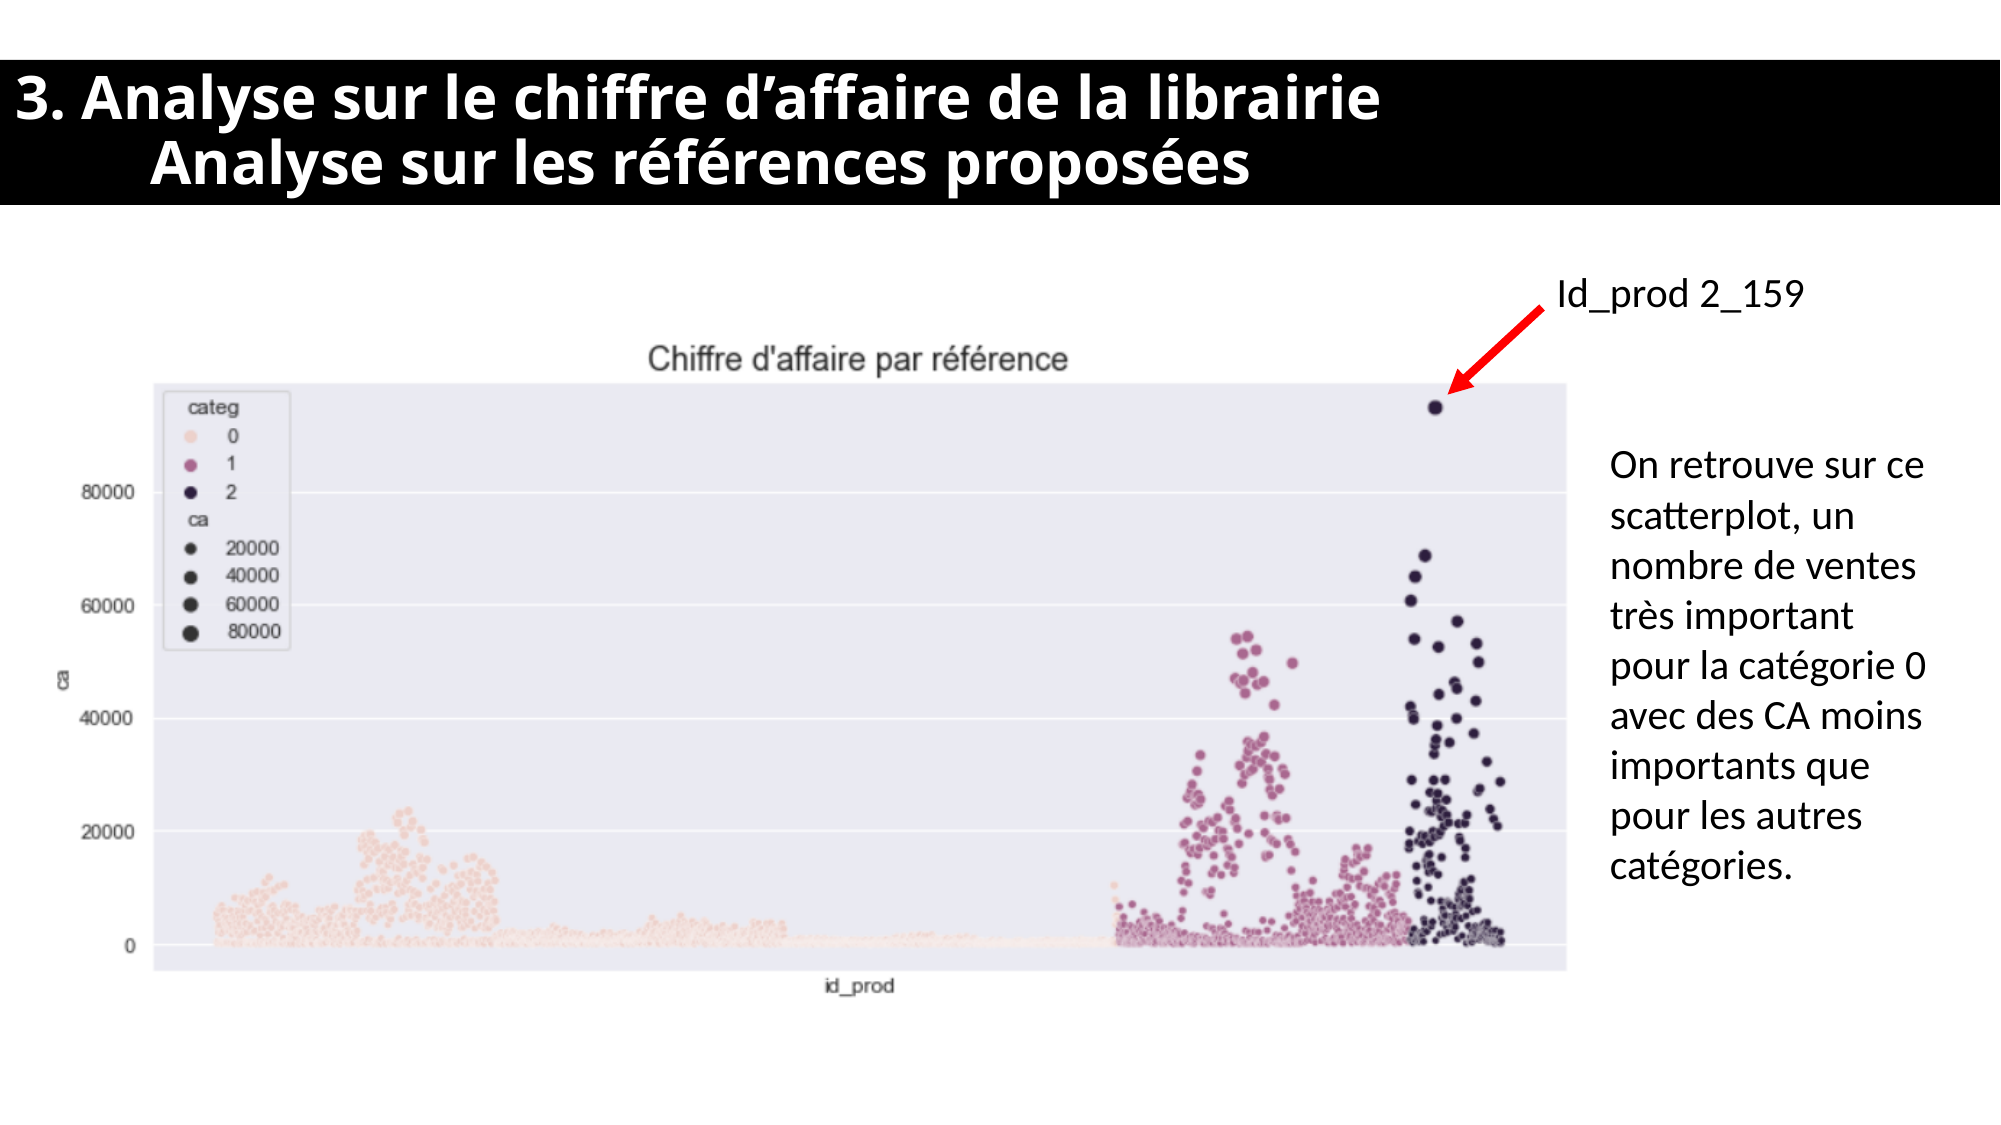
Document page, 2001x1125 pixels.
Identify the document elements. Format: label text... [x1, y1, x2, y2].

title 3. Analyse sur le chiffre d’affaire de la librairie Analyse sur les références proposées [0, 59, 2000, 205]
text_box On retrouve sur ce scatterplot, un nombre de ventes très important pour la catégorie 0 avec des CA moins importants que pour les autres catégories. [1595, 429, 1943, 895]
picture [46, 330, 1595, 1041]
text_box Id_prod 2_159 [1541, 258, 1866, 324]
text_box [1447, 307, 1542, 395]
